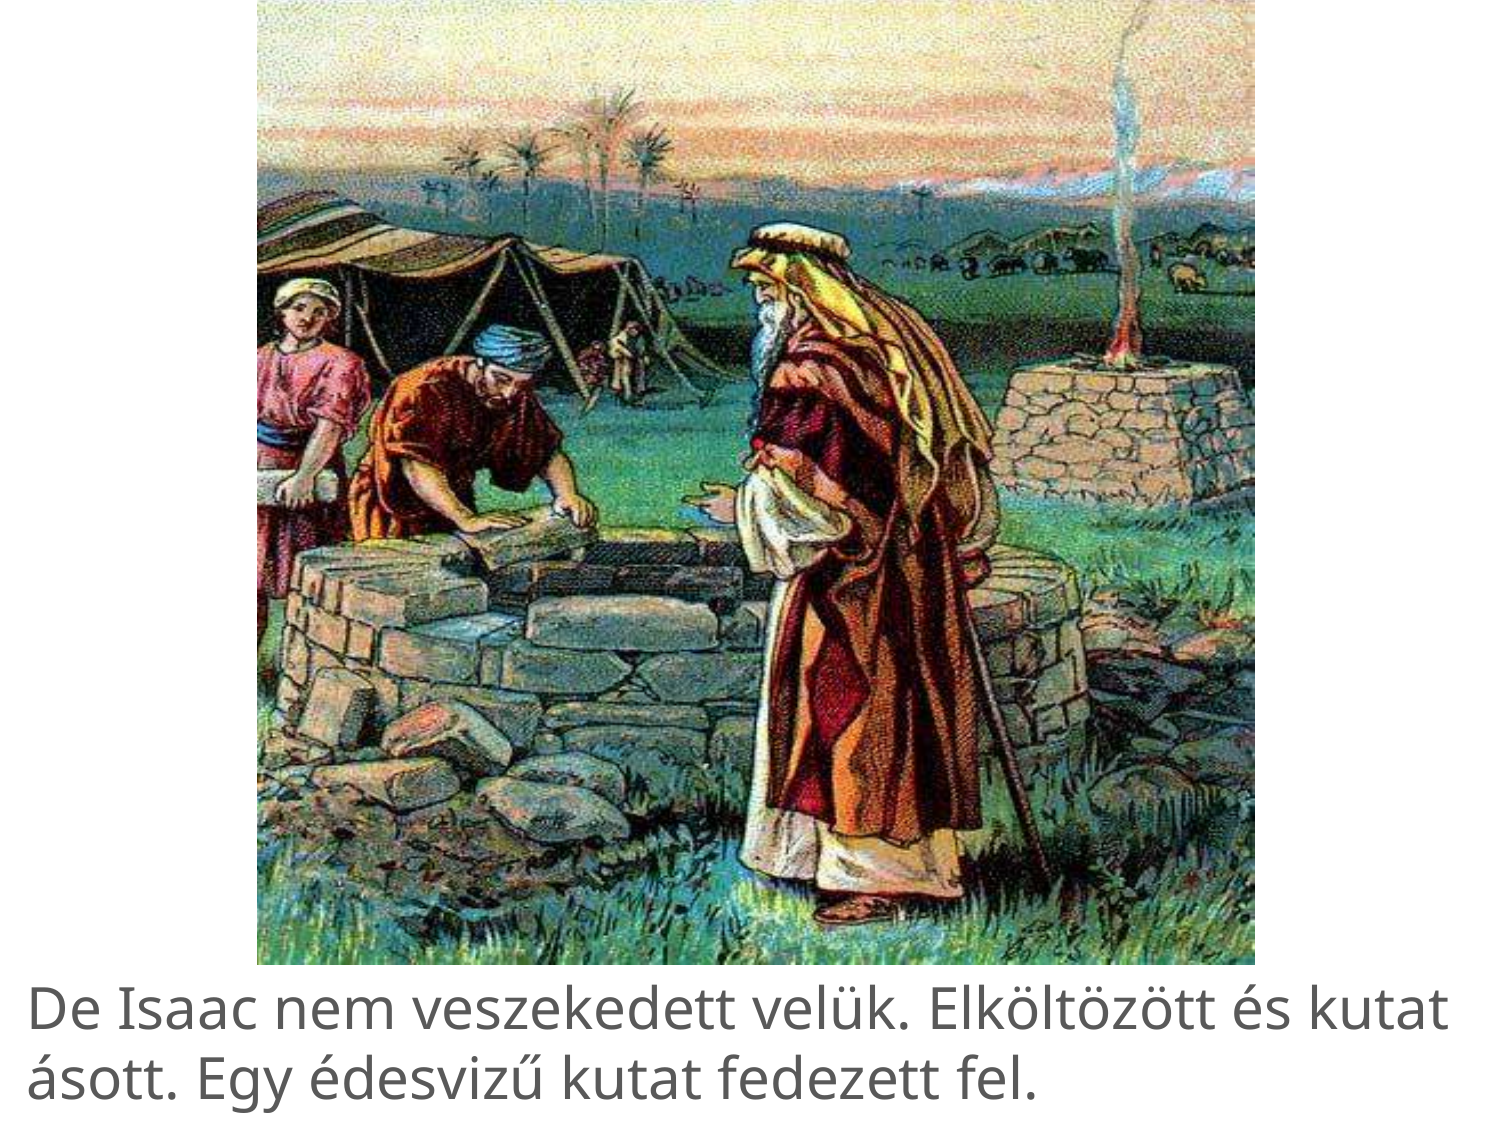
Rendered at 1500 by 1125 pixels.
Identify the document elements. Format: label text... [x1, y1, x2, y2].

picture [256, 0, 1256, 965]
text_box De Isaac nem veszekedett velük. Elköltözött és kutat ásott. Egy édesvizű kutat fedezett fel. [11, 964, 1500, 1119]
